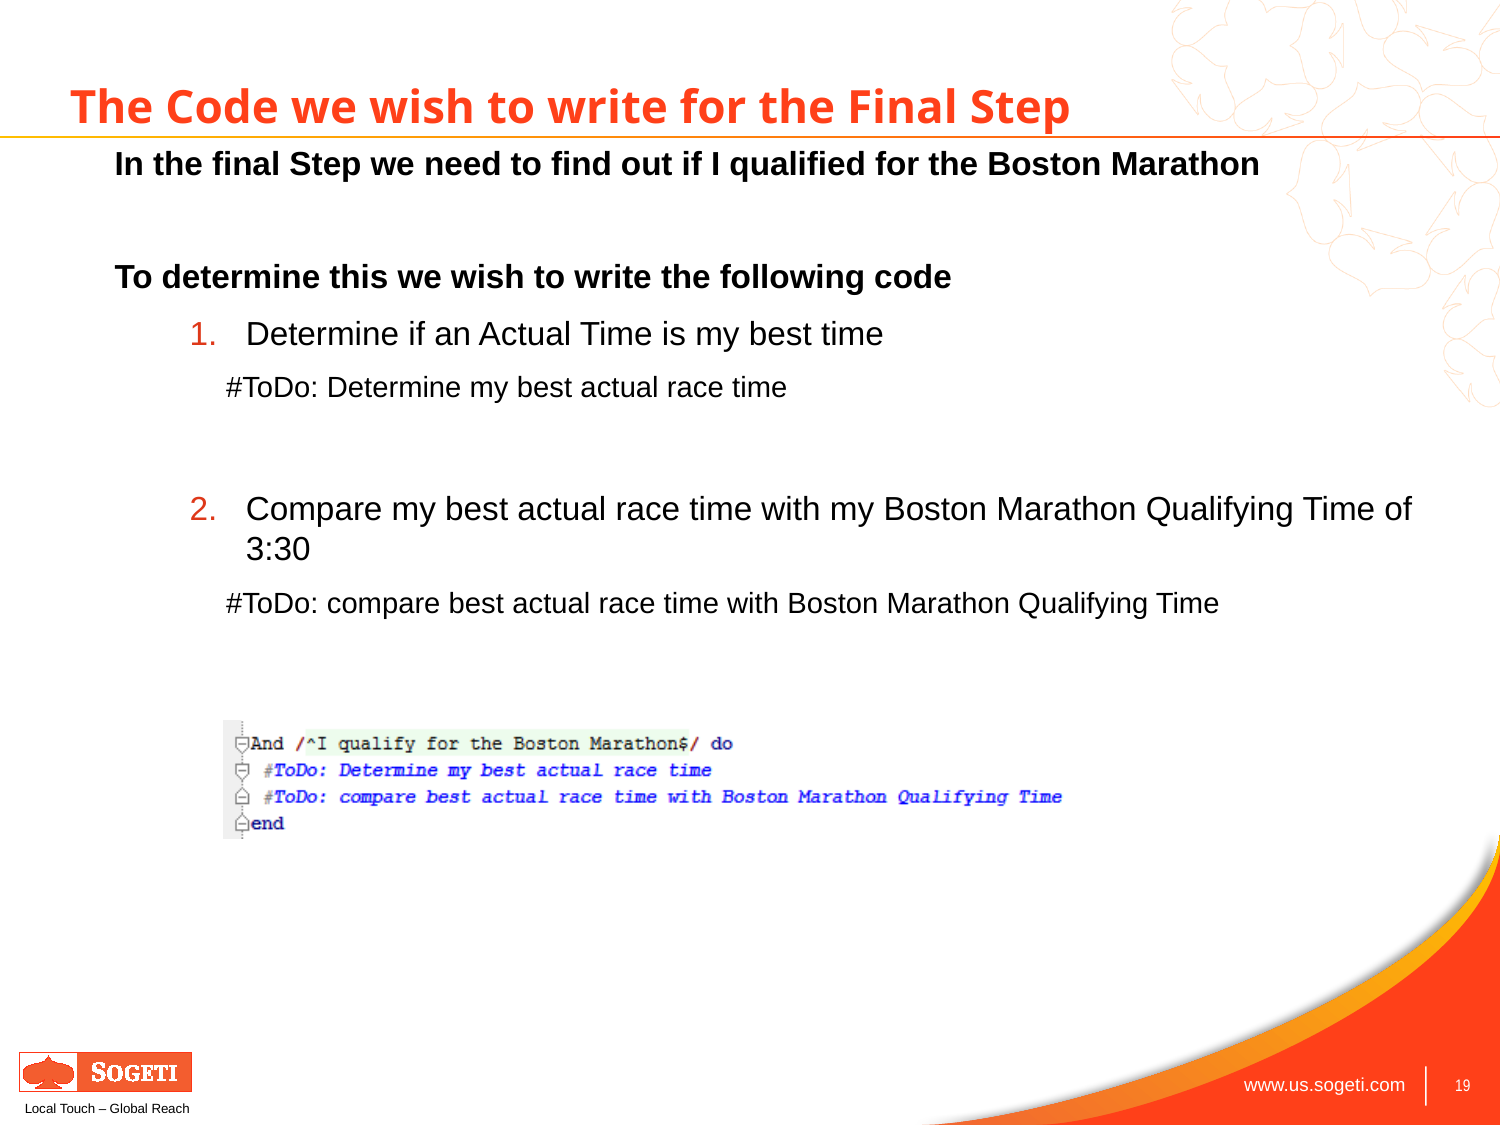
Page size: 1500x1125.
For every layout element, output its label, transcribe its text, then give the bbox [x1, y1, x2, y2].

picture [223, 720, 1093, 840]
list In the final Step we need to find out if I qualified for the Boston Marathon To determine this we wish to write the following code Determine if an Actual Time is my best time #ToDo: Determine my best actual race time Compare my best actual race time with my Boston Marathon Qualifying Time of 3:30 #ToDo: compare best actual race time with Boston Marathon Qualifying Time [114, 141, 1448, 635]
title The Code we wish to write for the Final Step [69, 57, 1428, 134]
